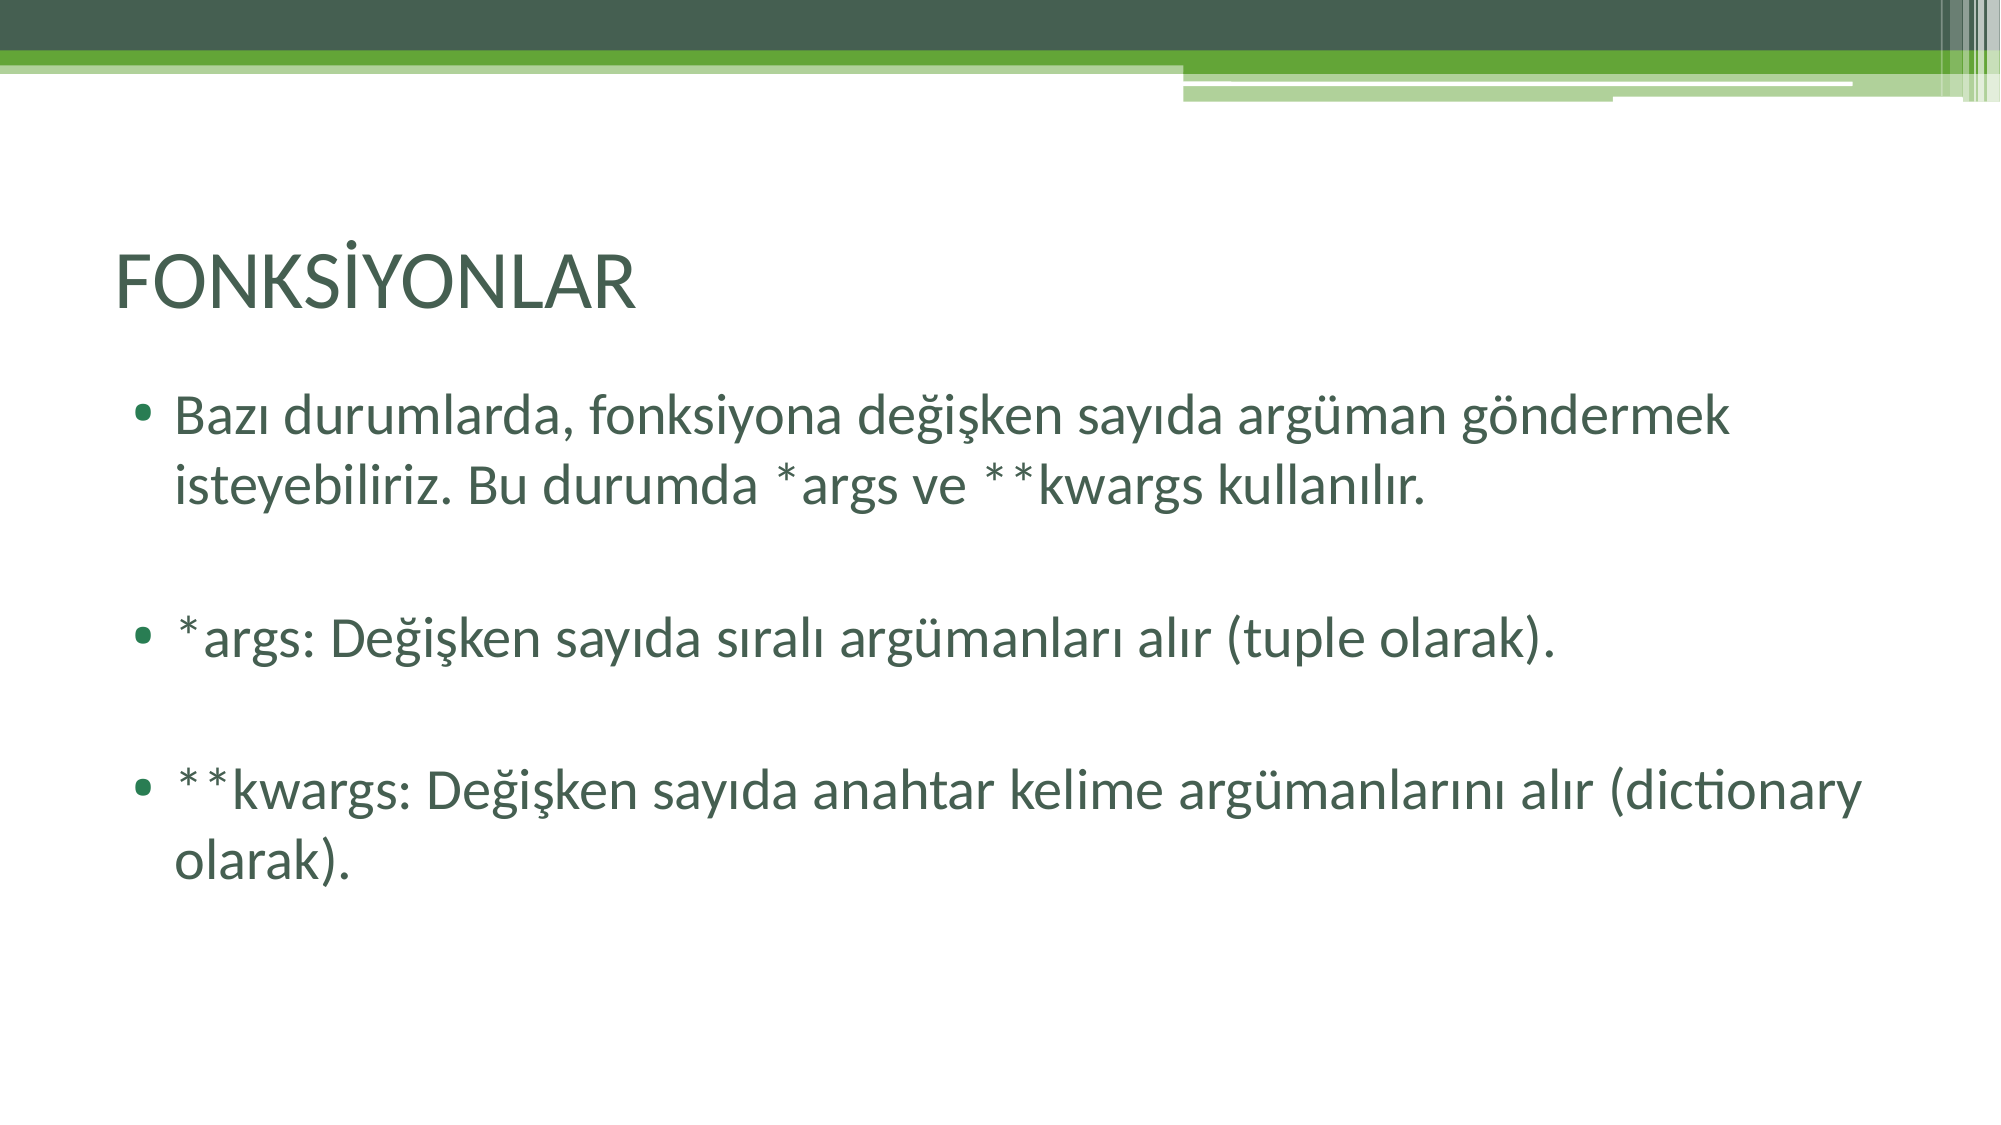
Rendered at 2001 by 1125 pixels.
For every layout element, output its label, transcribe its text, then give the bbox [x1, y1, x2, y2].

title FONKSİYONLAR [99, 187, 1900, 363]
list Bazı durumlarda, fonksiyona değişken sayıda argüman göndermek isteyebiliriz. Bu durumda *args ve **kwargs kullanılır. *args: Değişken sayıda sıralı argümanları alır (tuple olarak). **kwargs: Değişken sayıda anahtar kelime argümanlarını alır (dictionary olarak). [99, 368, 1900, 1079]
